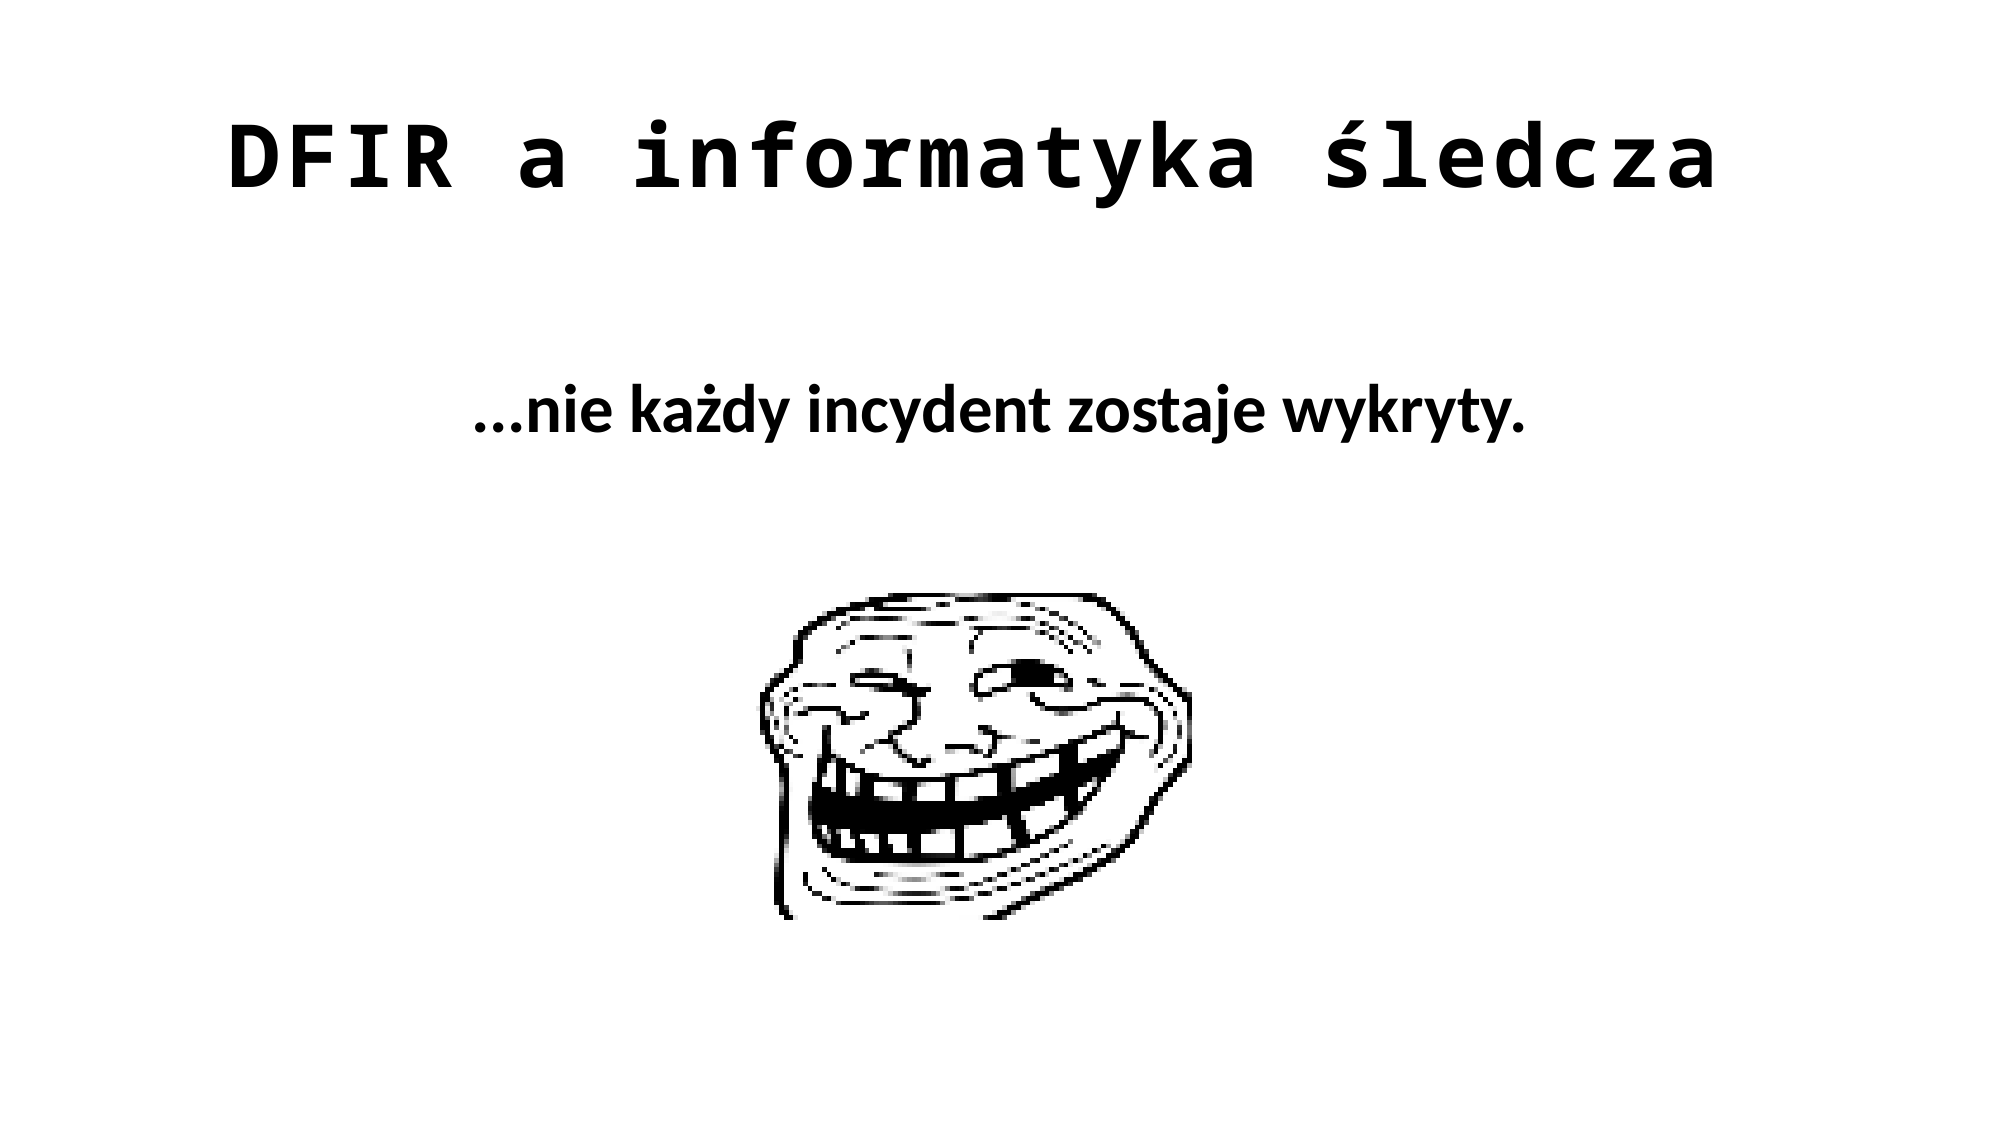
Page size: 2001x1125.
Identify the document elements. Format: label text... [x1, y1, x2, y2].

picture [755, 593, 1192, 920]
text_box DFIR a informatyka śledcza [108, 100, 1839, 206]
text_box ...nie każdy incydent zostaje wykryty. [143, 281, 1857, 447]
